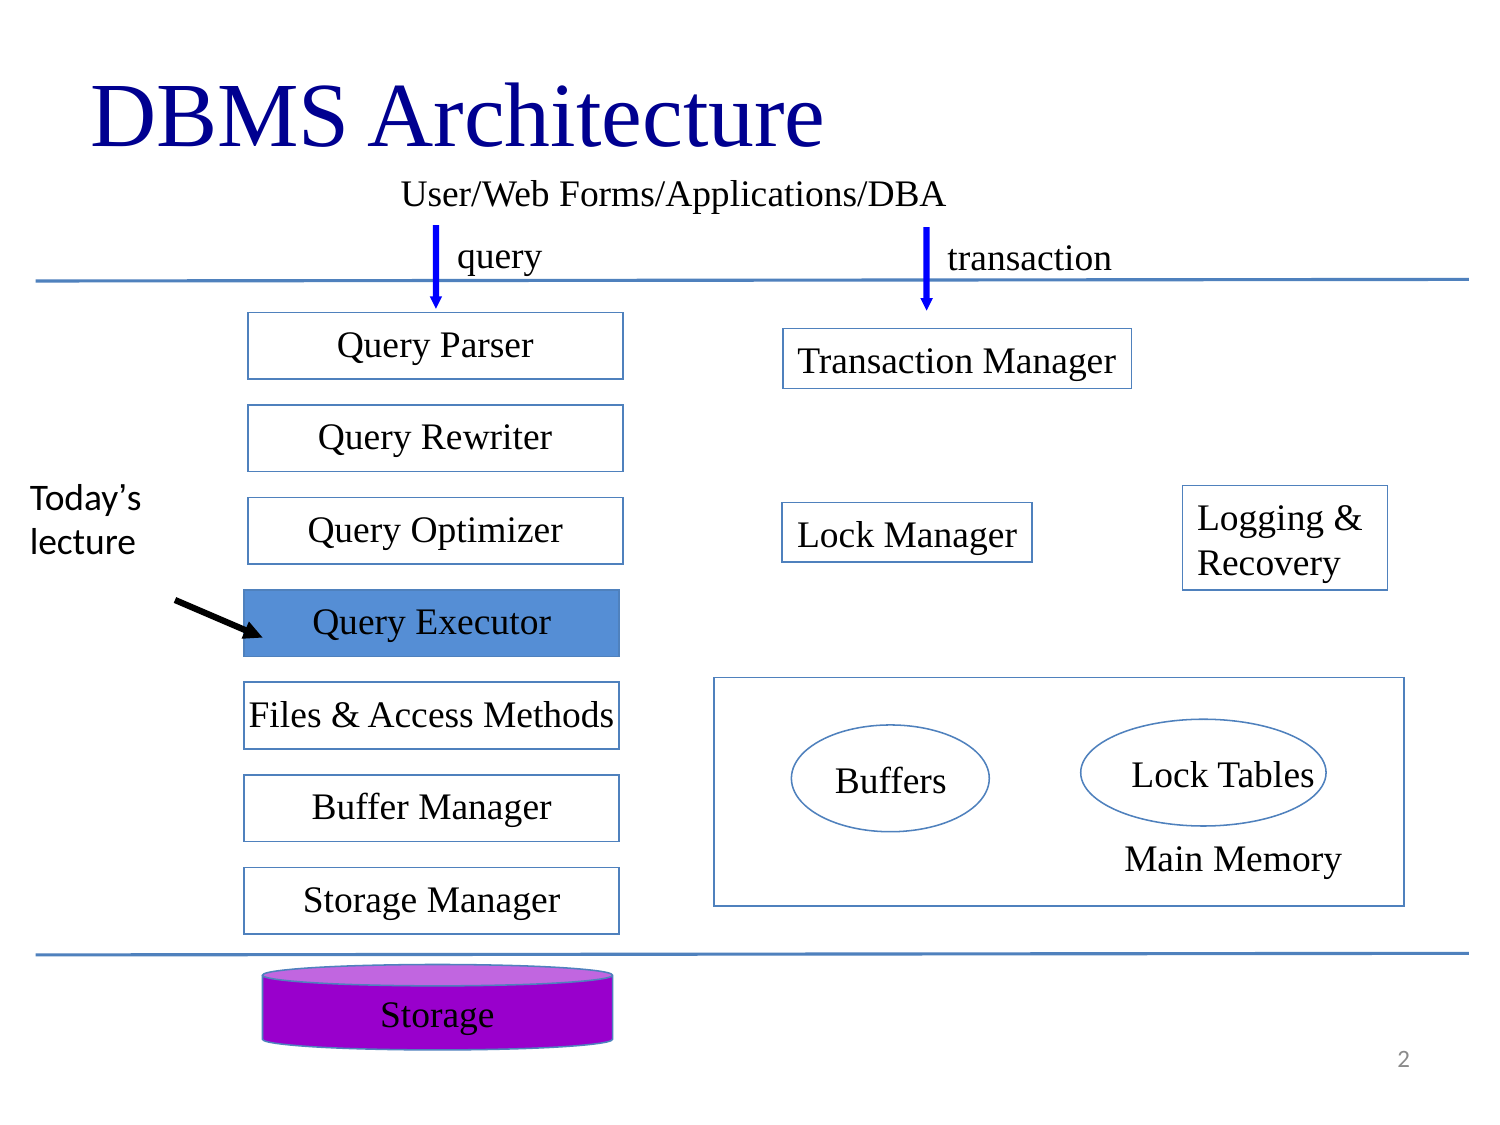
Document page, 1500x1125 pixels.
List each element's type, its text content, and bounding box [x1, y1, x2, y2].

text_box Buffer Manager [244, 774, 620, 842]
text_box Files & Access Methods [244, 682, 620, 749]
text_box Storage Manager [244, 867, 620, 935]
text_box User/Web Forms/Applications/DBA [385, 161, 963, 221]
text_box Transaction Manager [782, 328, 1132, 389]
text_box [714, 677, 1404, 906]
text_box Query Executor [244, 589, 620, 657]
text_box query [442, 224, 558, 284]
title DBMS Architecture [75, 15, 1425, 204]
text_box Buffers [791, 724, 990, 832]
text_box Query Optimizer [267, 497, 623, 565]
text_box Storage [262, 964, 613, 1050]
text_box Logging & Recovery [1182, 485, 1388, 591]
text_box Lock Manager [782, 502, 1033, 563]
slide_number 2 [1074, 1042, 1425, 1103]
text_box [14, 464, 263, 638]
text_box [922, 227, 931, 311]
text_box Main Memory [1109, 827, 1358, 887]
text_box [431, 225, 441, 309]
text_box Lock Tables [1080, 719, 1327, 827]
text_box transaction [932, 226, 1128, 286]
text_box Query Rewriter [247, 404, 623, 472]
text_box Query Parser [247, 312, 623, 380]
